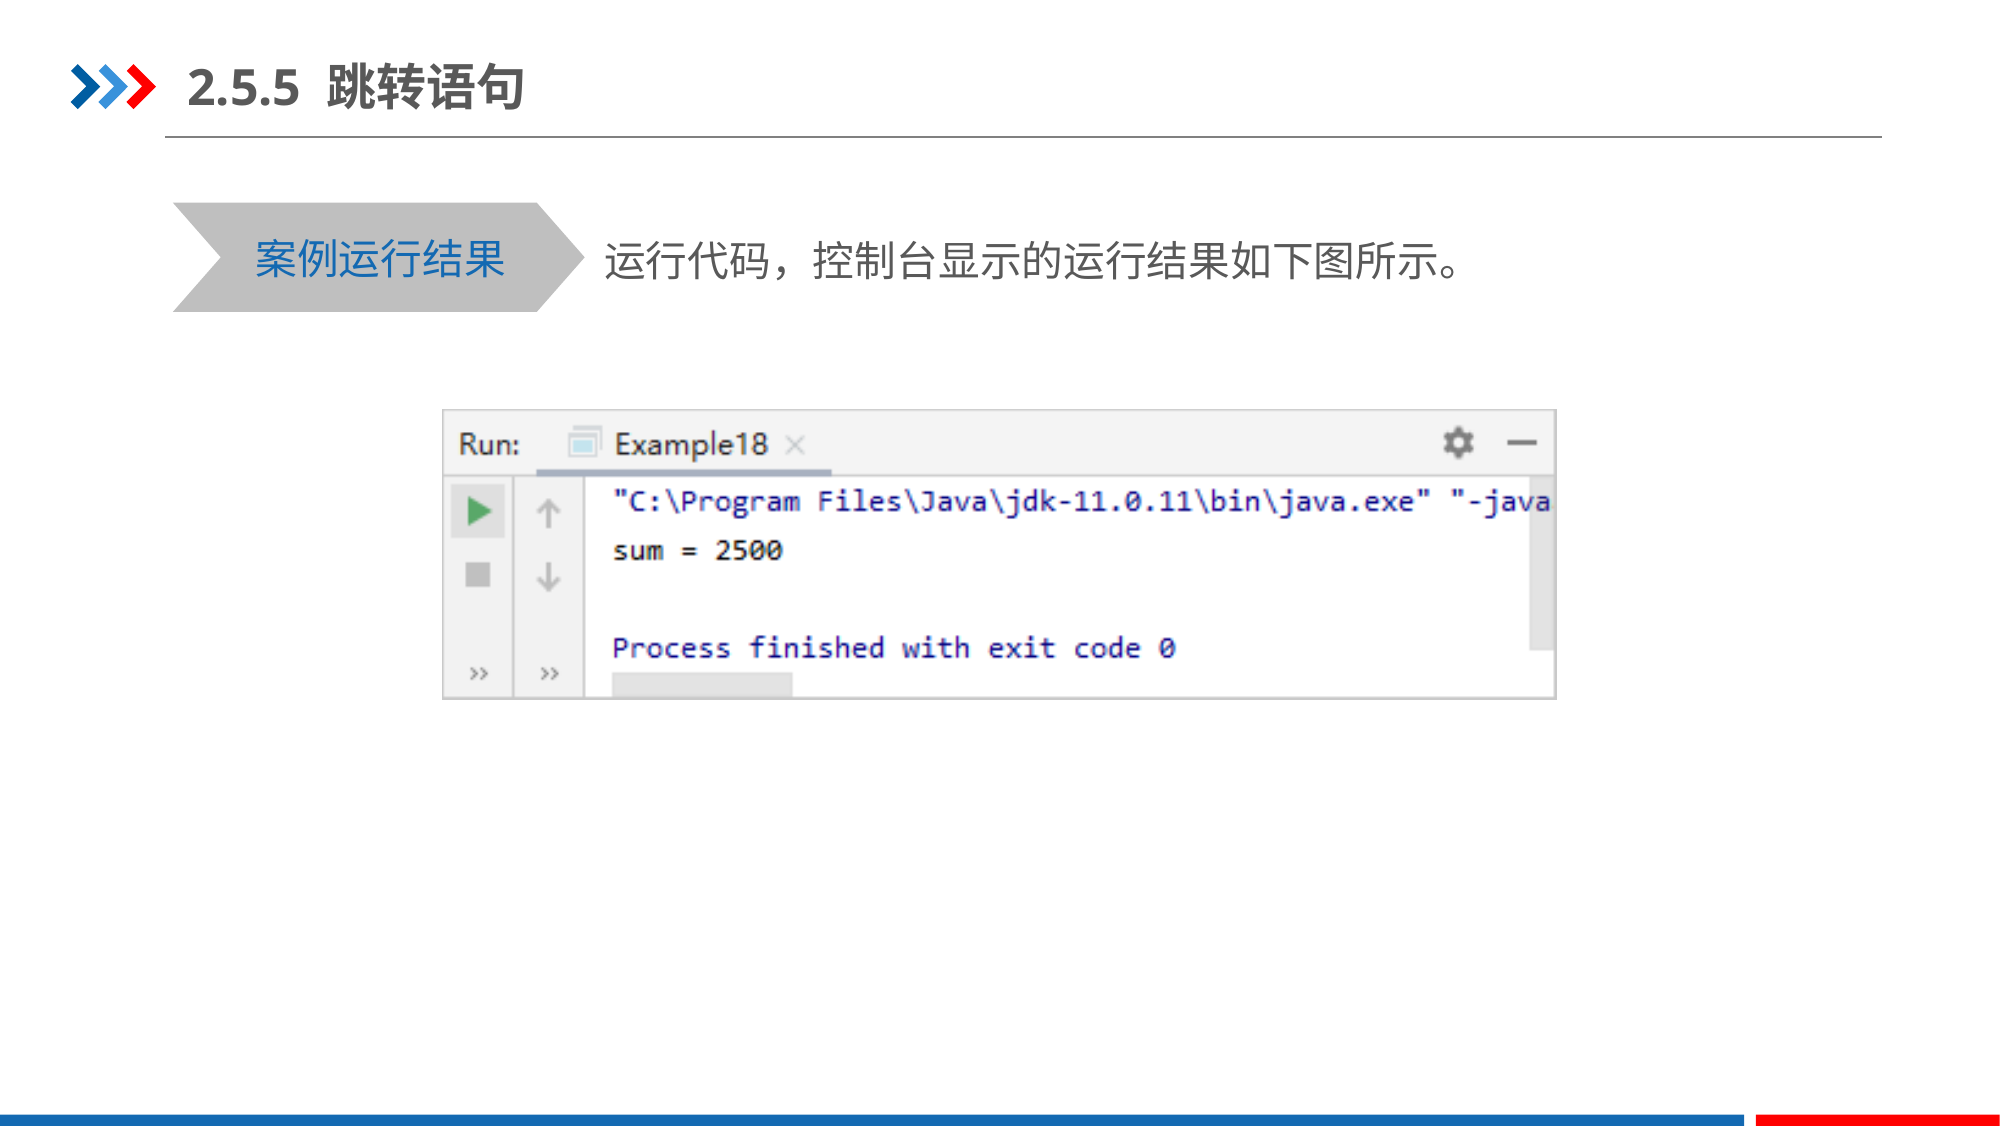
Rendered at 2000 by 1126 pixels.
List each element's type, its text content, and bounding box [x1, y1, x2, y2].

text_box [172, 202, 585, 312]
text_box 运行代码，控制台显示的运行结果如下图所示。 [589, 202, 1496, 293]
picture [442, 408, 1558, 700]
text_box 2.5.5 跳转语句 [187, 43, 1024, 127]
text_box 案例运行结果 [240, 225, 521, 291]
